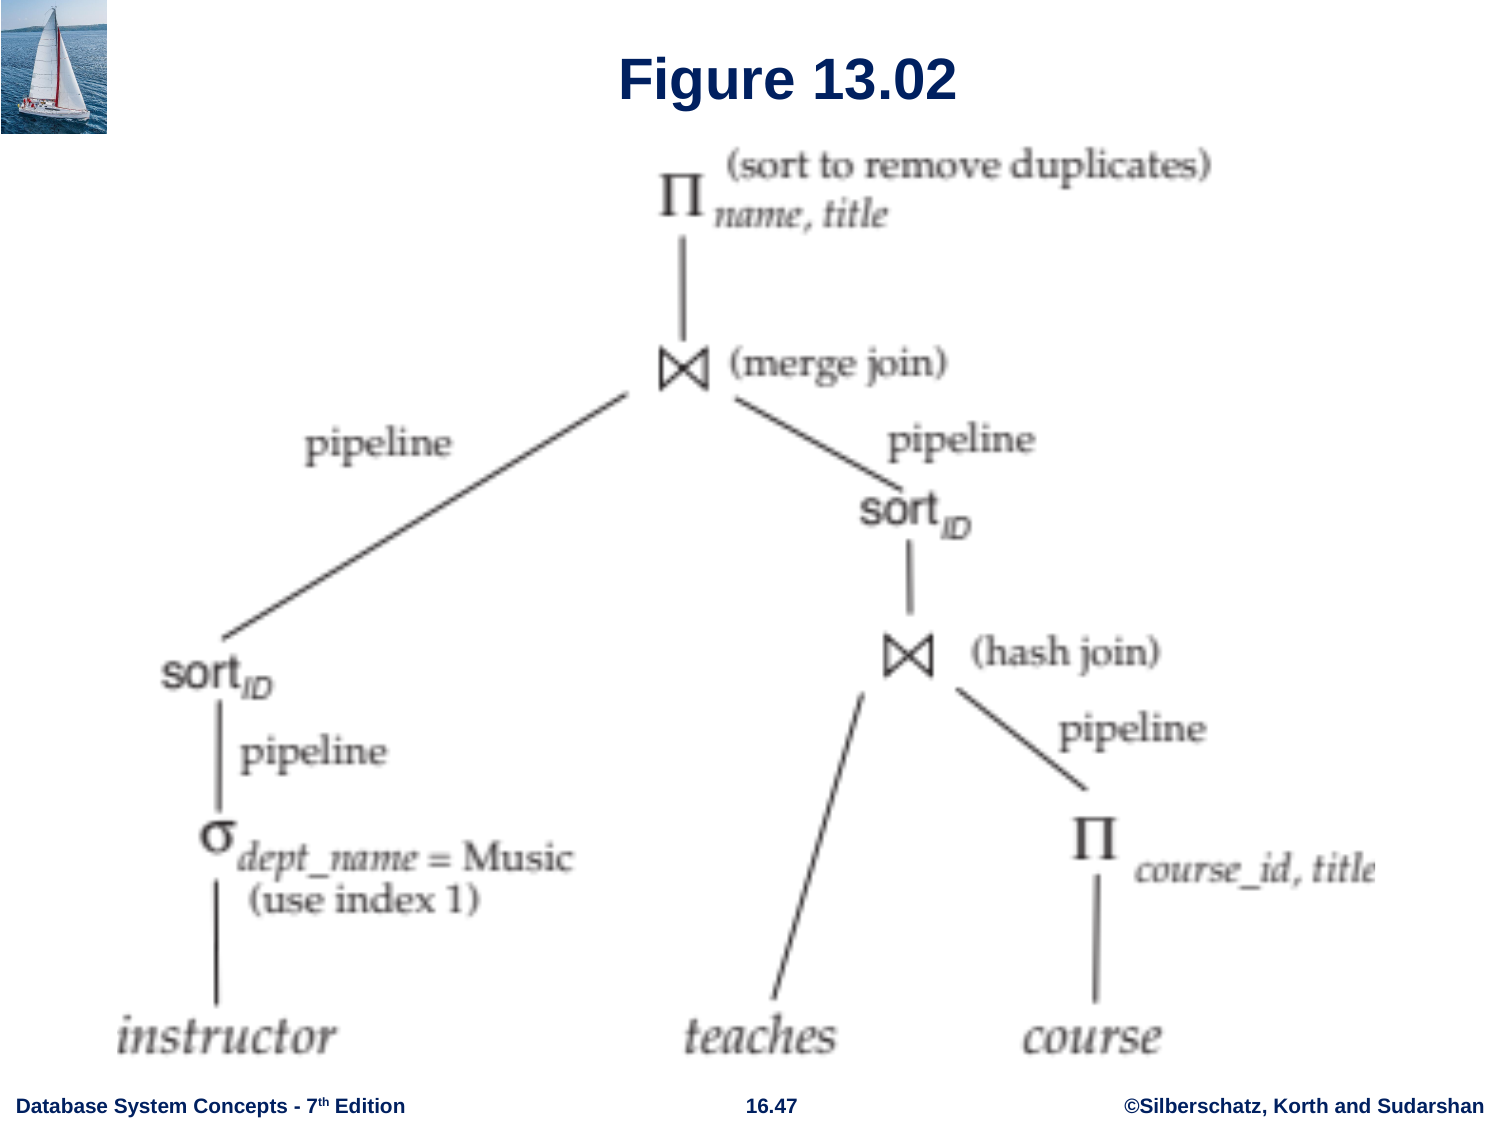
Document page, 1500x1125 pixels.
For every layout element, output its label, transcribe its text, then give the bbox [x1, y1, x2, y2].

picture [1, 0, 107, 134]
title Figure 13.02 [125, 18, 1452, 120]
picture [116, 141, 1376, 1063]
